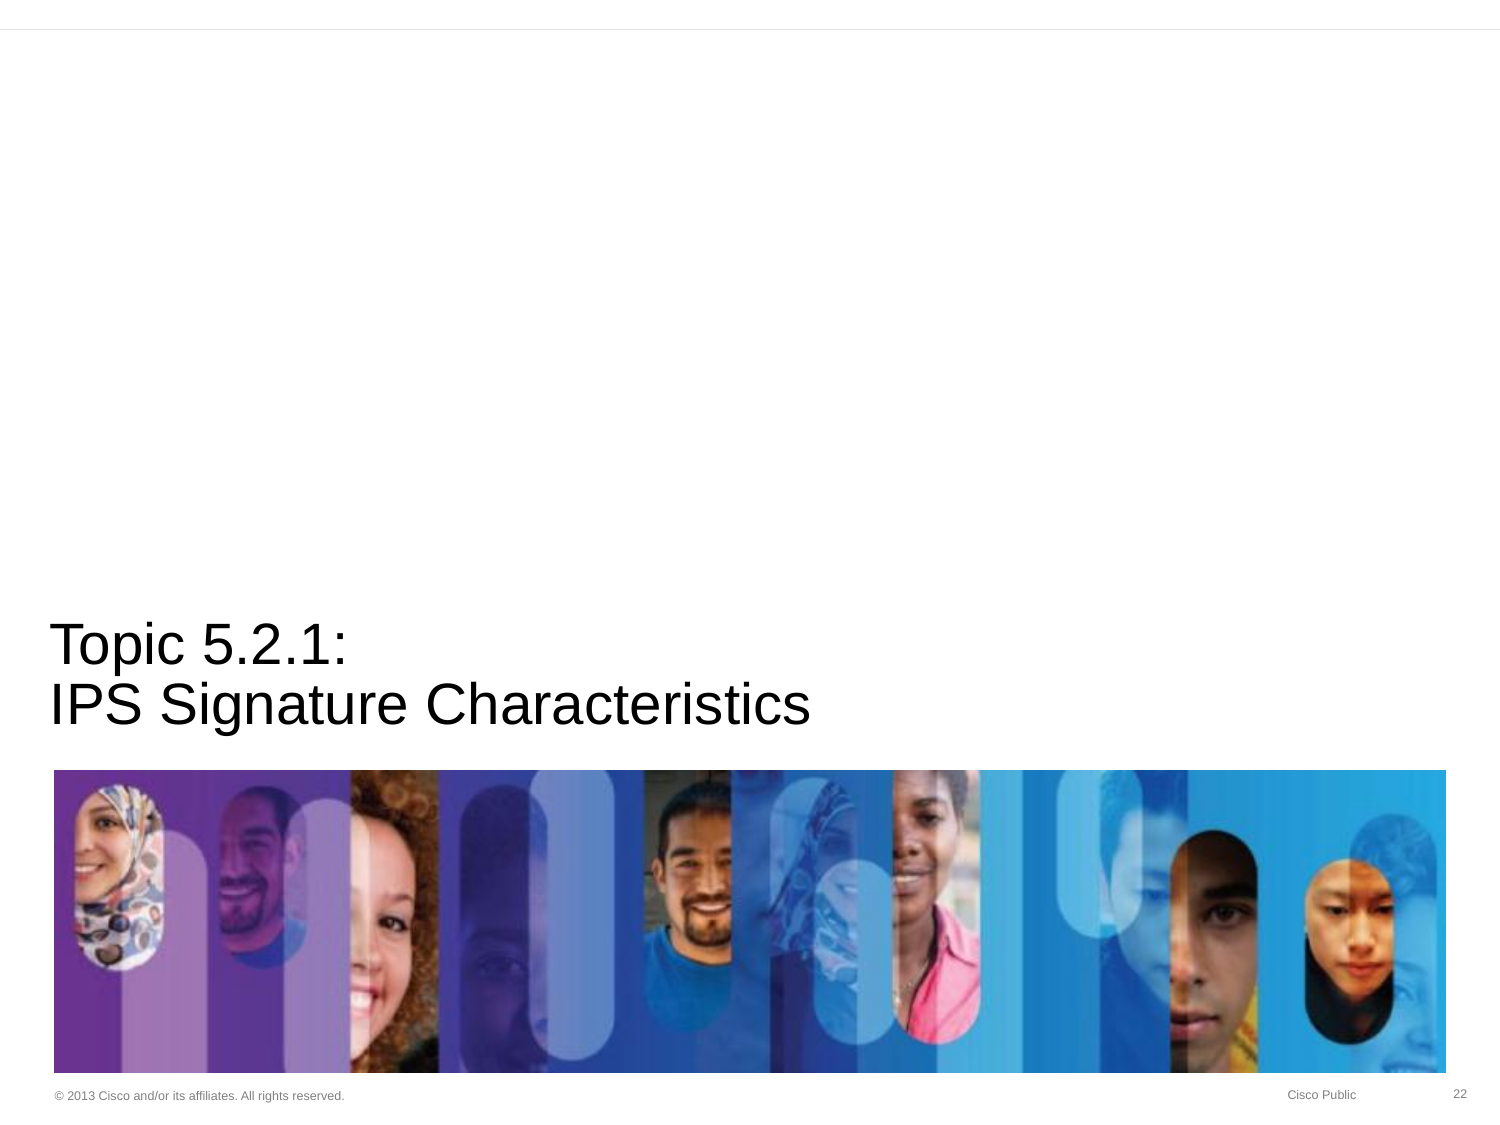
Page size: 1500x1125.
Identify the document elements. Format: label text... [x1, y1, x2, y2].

picture [54, 770, 1446, 1073]
title Topic 5.2.1: IPS Signature Characteristics [36, 65, 1439, 744]
